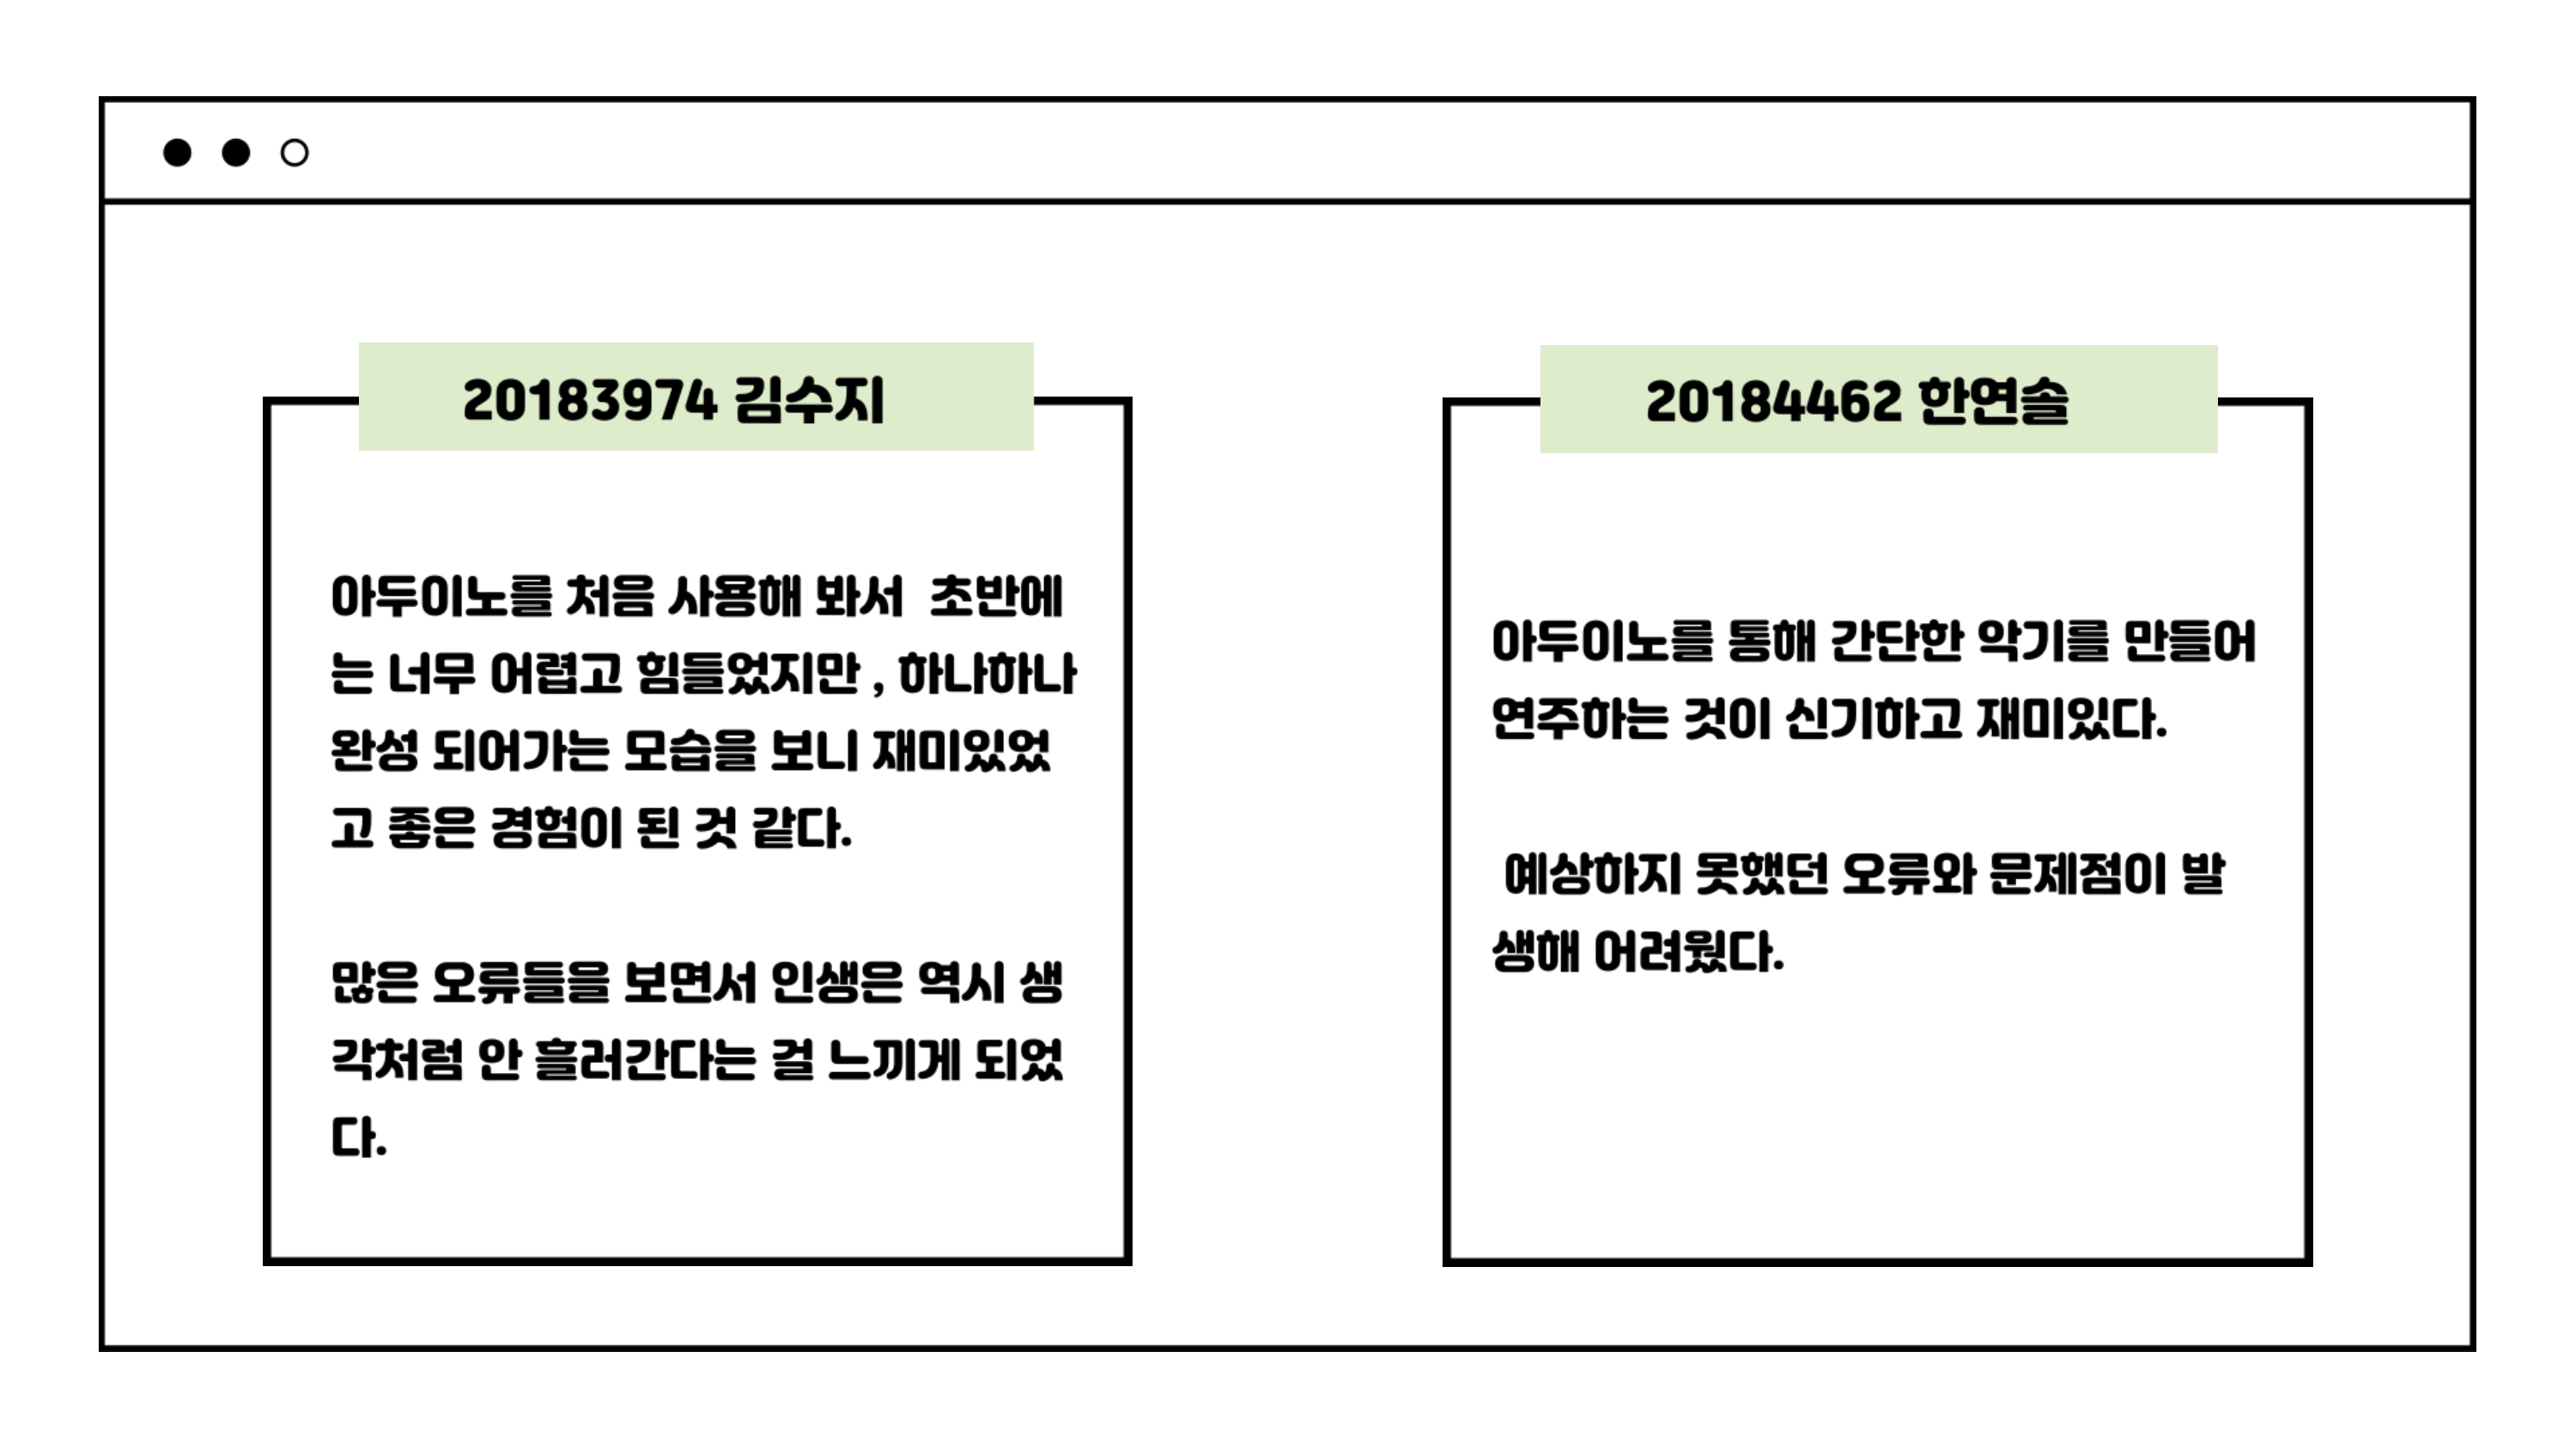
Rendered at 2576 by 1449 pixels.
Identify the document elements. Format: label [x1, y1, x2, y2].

text_box [1443, 397, 2313, 1268]
text_box [99, 96, 2477, 1352]
picture [1637, 347, 2094, 451]
picture [1485, 603, 2278, 1014]
text_box [1540, 345, 2218, 453]
picture [454, 357, 908, 450]
text_box [262, 397, 1133, 1267]
picture [324, 559, 1099, 1204]
text_box [359, 343, 1036, 452]
